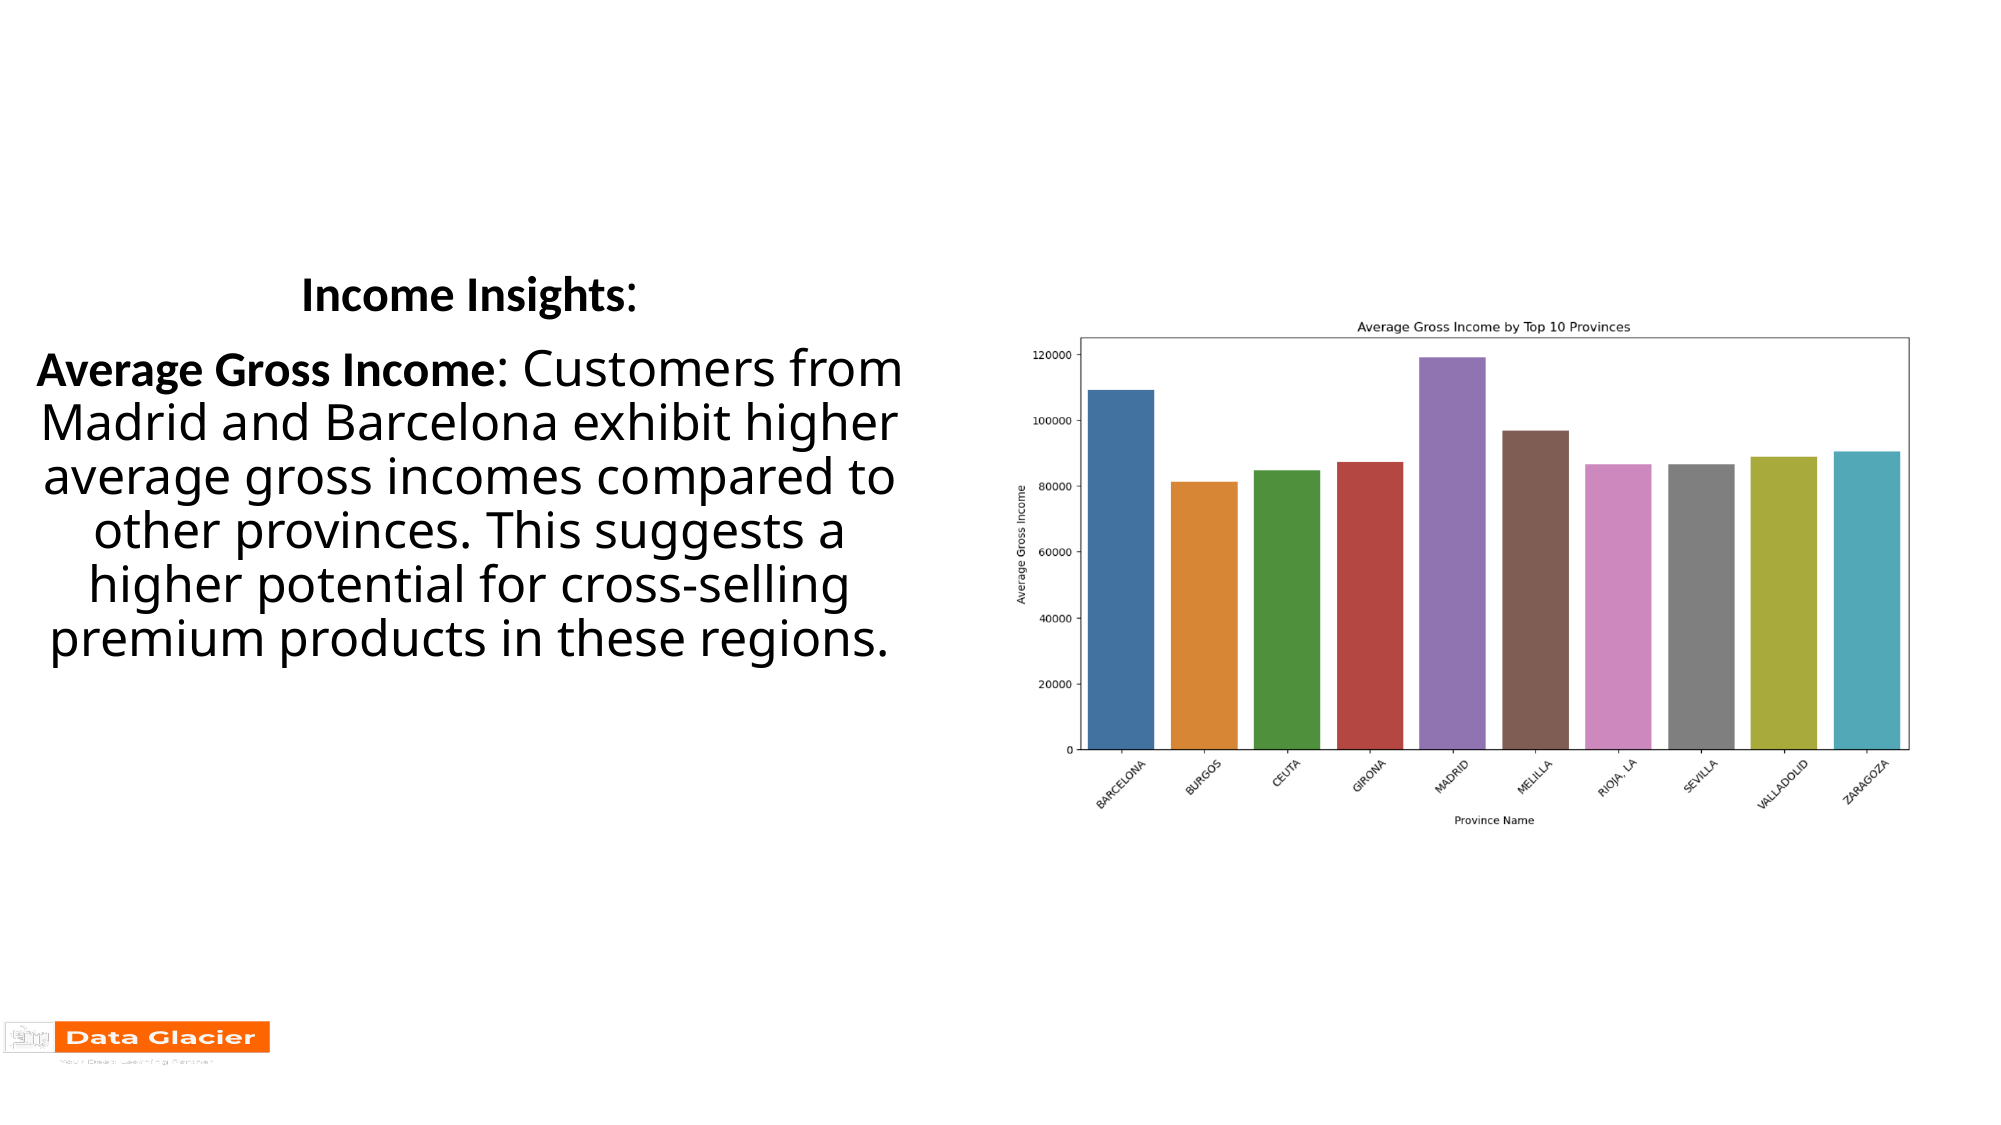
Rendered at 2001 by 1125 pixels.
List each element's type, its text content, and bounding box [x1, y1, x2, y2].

picture [969, 293, 1938, 832]
picture [0, 961, 272, 1125]
subtitle Income Insights: Average Gross Income: Customers from Madrid and Barcelona exhibit higher average gross incomes compared to other provinces. This suggests a higher potential for cross-selling premium products in these regions. [0, 261, 941, 799]
